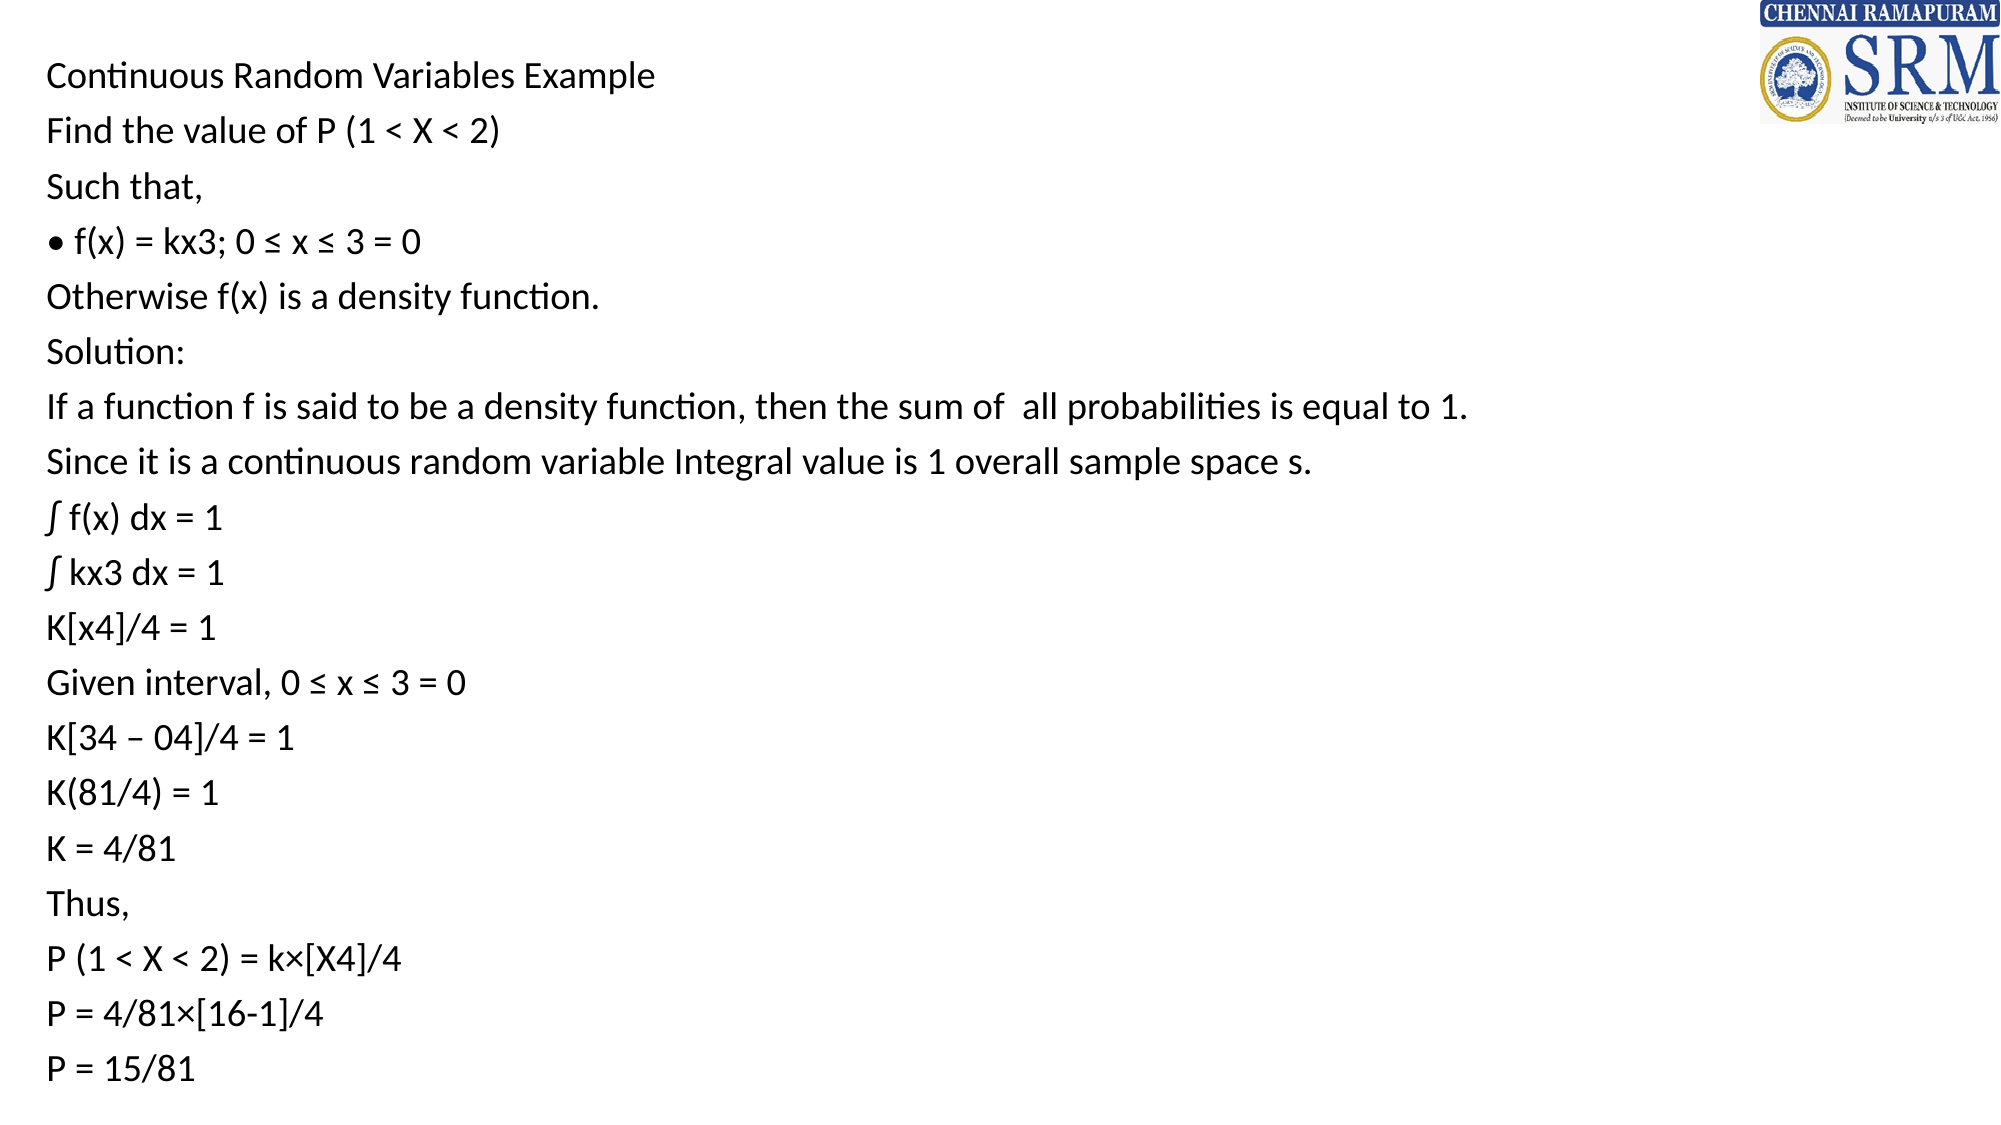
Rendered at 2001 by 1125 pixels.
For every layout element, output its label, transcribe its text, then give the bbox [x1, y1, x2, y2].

picture [1760, 0, 2000, 124]
list Continuous Random Variables Example Find the value of P (1 < X < 2) Such that, • f(x) = kx3; 0 ≤ x ≤ 3 = 0 Otherwise f(x) is a density function. Solution: If a function f is said to be a density function, then the sum of all probabilities is equal to 1. Since it is a continuous random variable Integral value is 1 overall sample space s. ∫ f(x) dx = 1 ∫ kx3 dx = 1 K[x4]/4 = 1 Given interval, 0 ≤ x ≤ 3 = 0 K[34 – 04]/4 = 1 K(81/4) = 1 K = 4/81 Thus, P (1 < X < 2) = k×[X4]/4 P = 4/81×[16-1]/4 P = 15/81 [31, 48, 1863, 1101]
